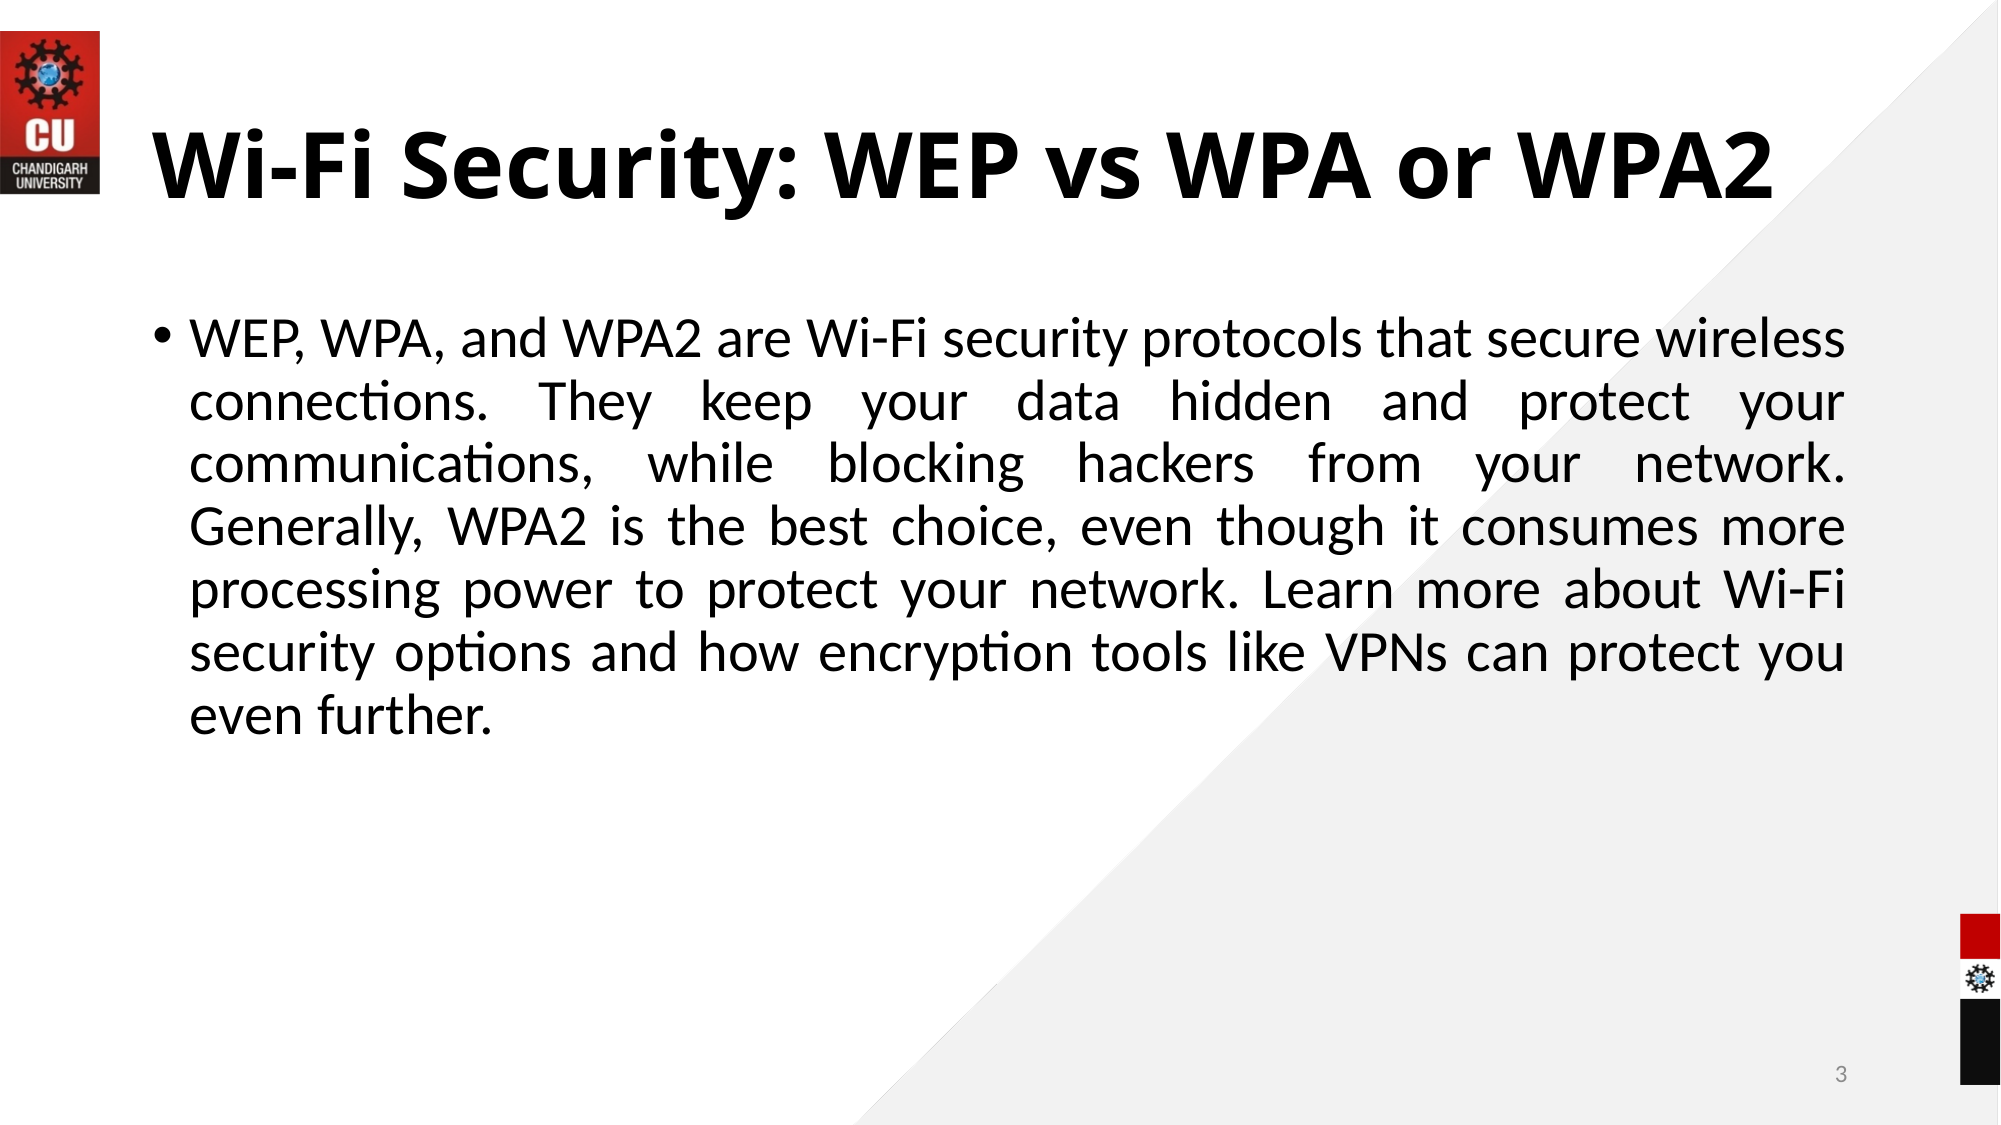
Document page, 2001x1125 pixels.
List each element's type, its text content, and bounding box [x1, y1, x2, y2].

slide_number 3 [1412, 1042, 1863, 1103]
picture [0, 0, 2001, 1125]
list WEP, WPA, and WPA2 are Wi-Fi security protocols that secure wireless connections. They keep your data hidden and protect your communications, while blocking hackers from your network. Generally, WPA2 is the best choice, even though it consumes more processing power to protect your network. Learn more about Wi-Fi security options and how encryption tools like VPNs can protect you even further. [137, 299, 1863, 1014]
title Wi-Fi Security: WEP vs WPA or WPA2 [137, 59, 1863, 278]
